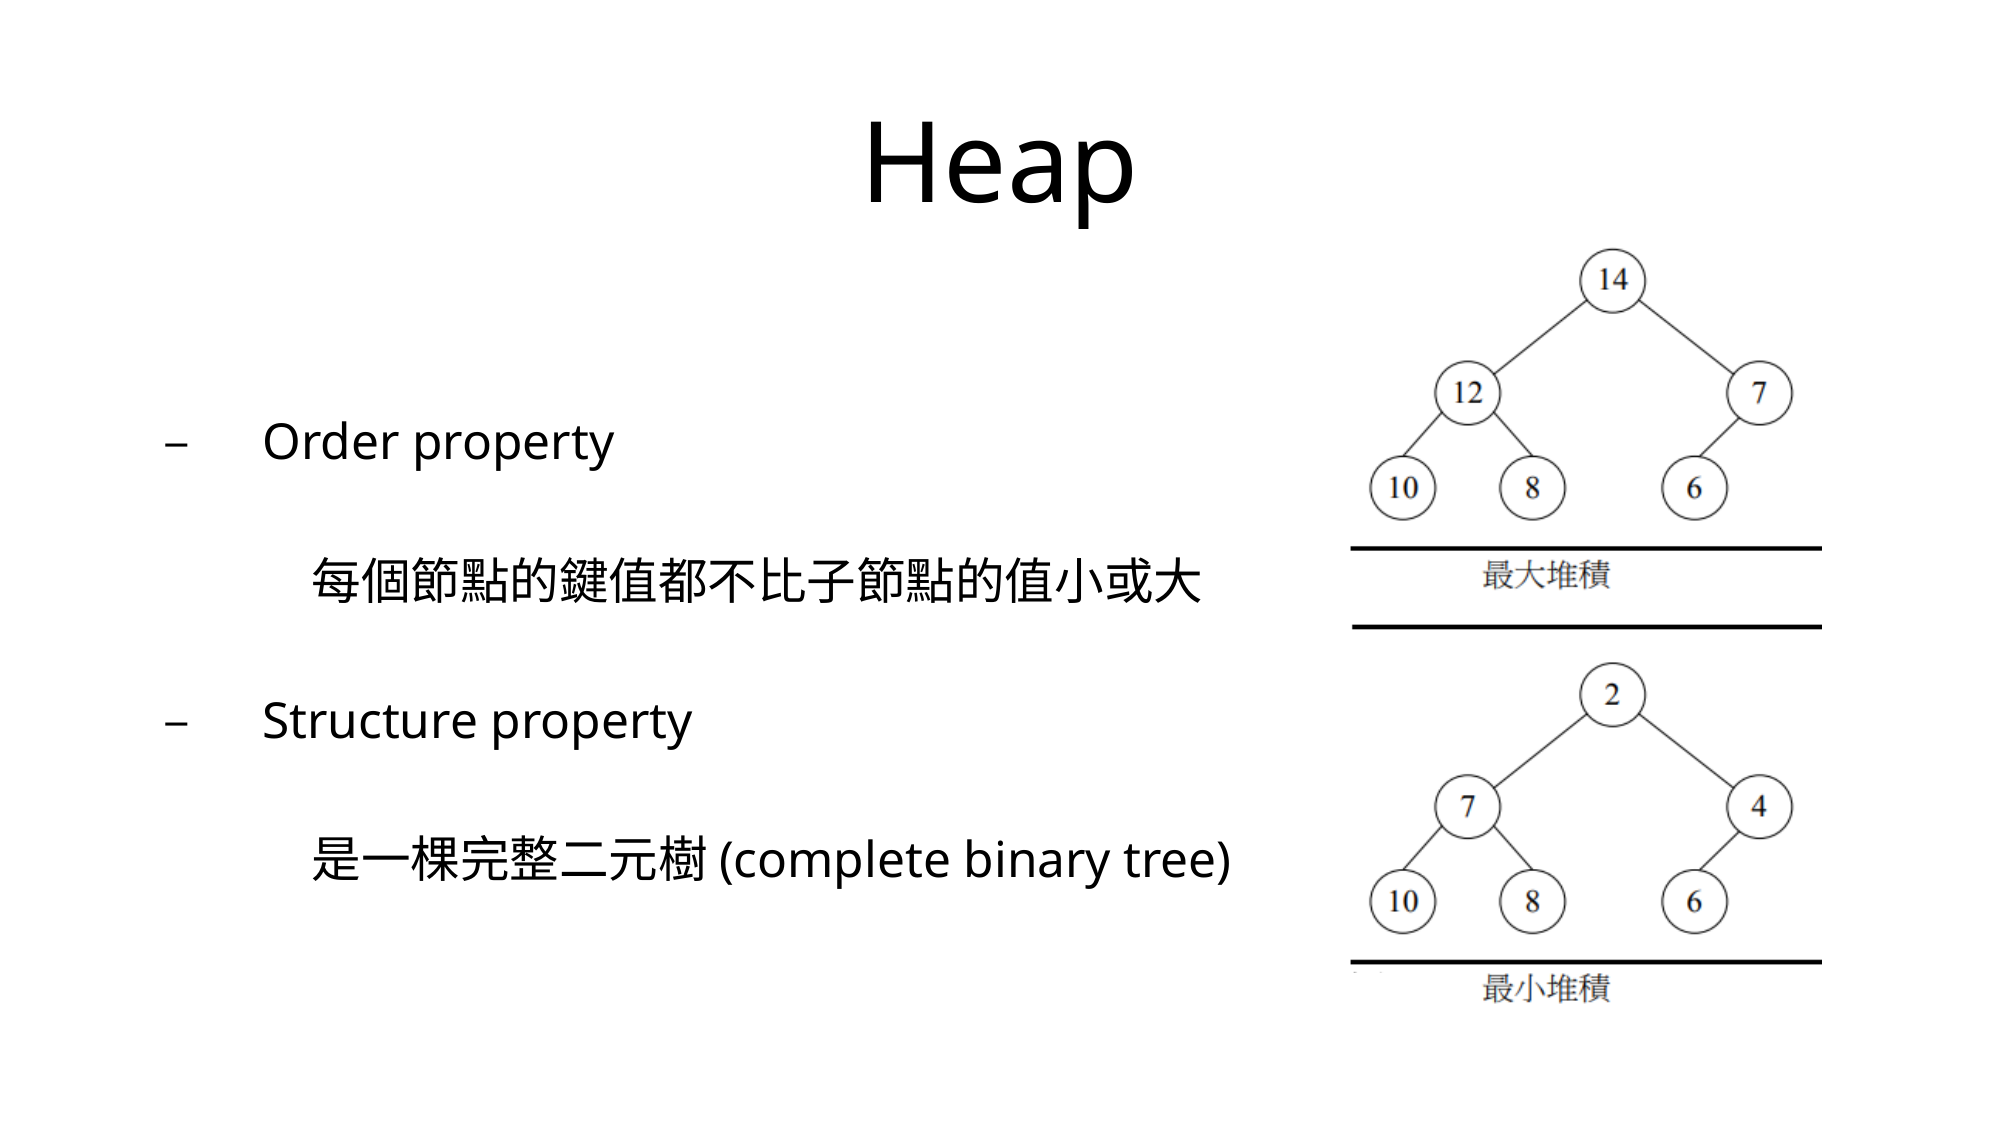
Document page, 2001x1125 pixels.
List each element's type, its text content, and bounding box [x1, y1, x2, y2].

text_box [1320, 234, 1822, 1025]
title Heap [249, 70, 1750, 235]
subtitle – Order property 每個節點的鍵值都不比子節點的值小或大 – Structure property 是一棵完整二元樹(complete binary tree) [148, 343, 1267, 898]
